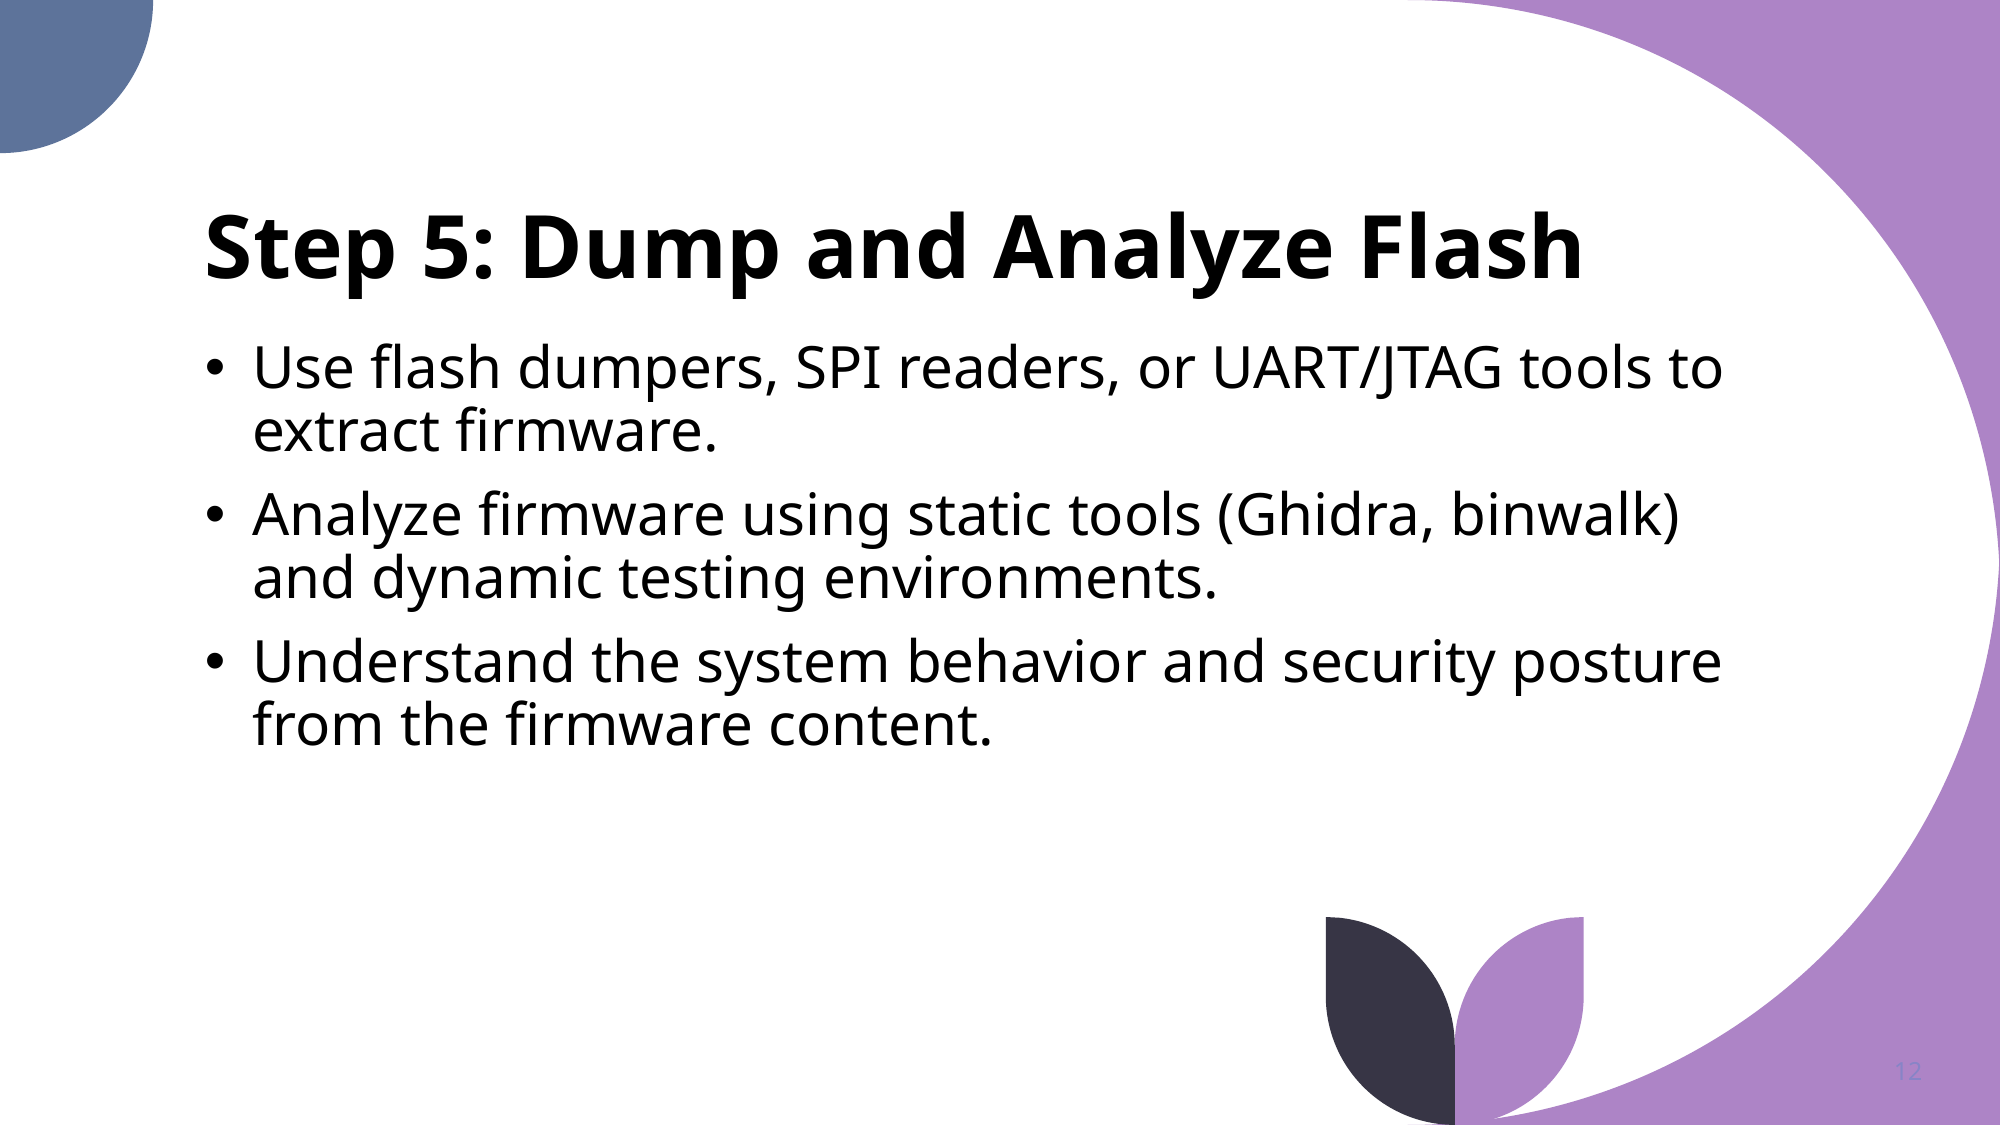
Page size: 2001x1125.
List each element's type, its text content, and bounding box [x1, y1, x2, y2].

list Use flash dumpers, SPI readers, or UART/JTAG tools to extract firmware. Analyze firmware using static tools (Ghidra, binwalk) and dynamic testing environments. Understand the system behavior and security posture from the firmware content. [190, 330, 1795, 884]
slide_number 12 [1665, 1042, 1938, 1103]
title Step 5: Dump and Analyze Flash [190, 16, 1795, 303]
